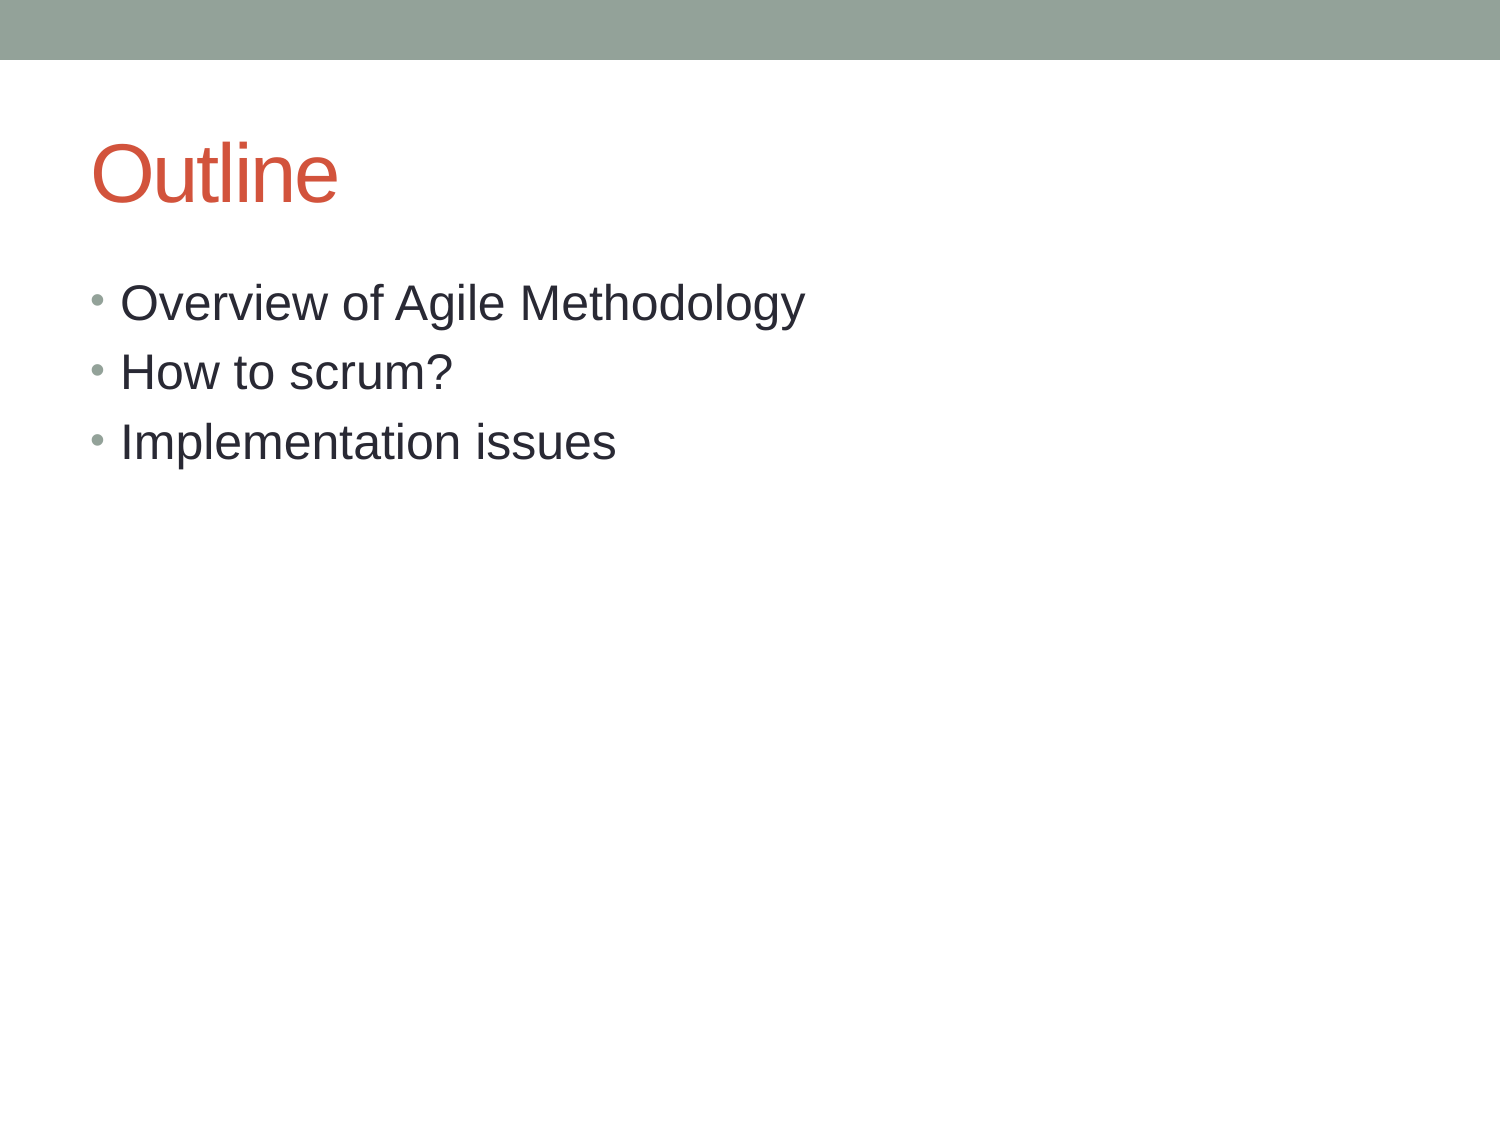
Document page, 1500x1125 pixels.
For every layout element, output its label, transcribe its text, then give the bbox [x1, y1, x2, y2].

list Overview of Agile Methodology How to scrum? Implementation issues [75, 262, 1425, 1063]
title Outline [75, 87, 1425, 250]
